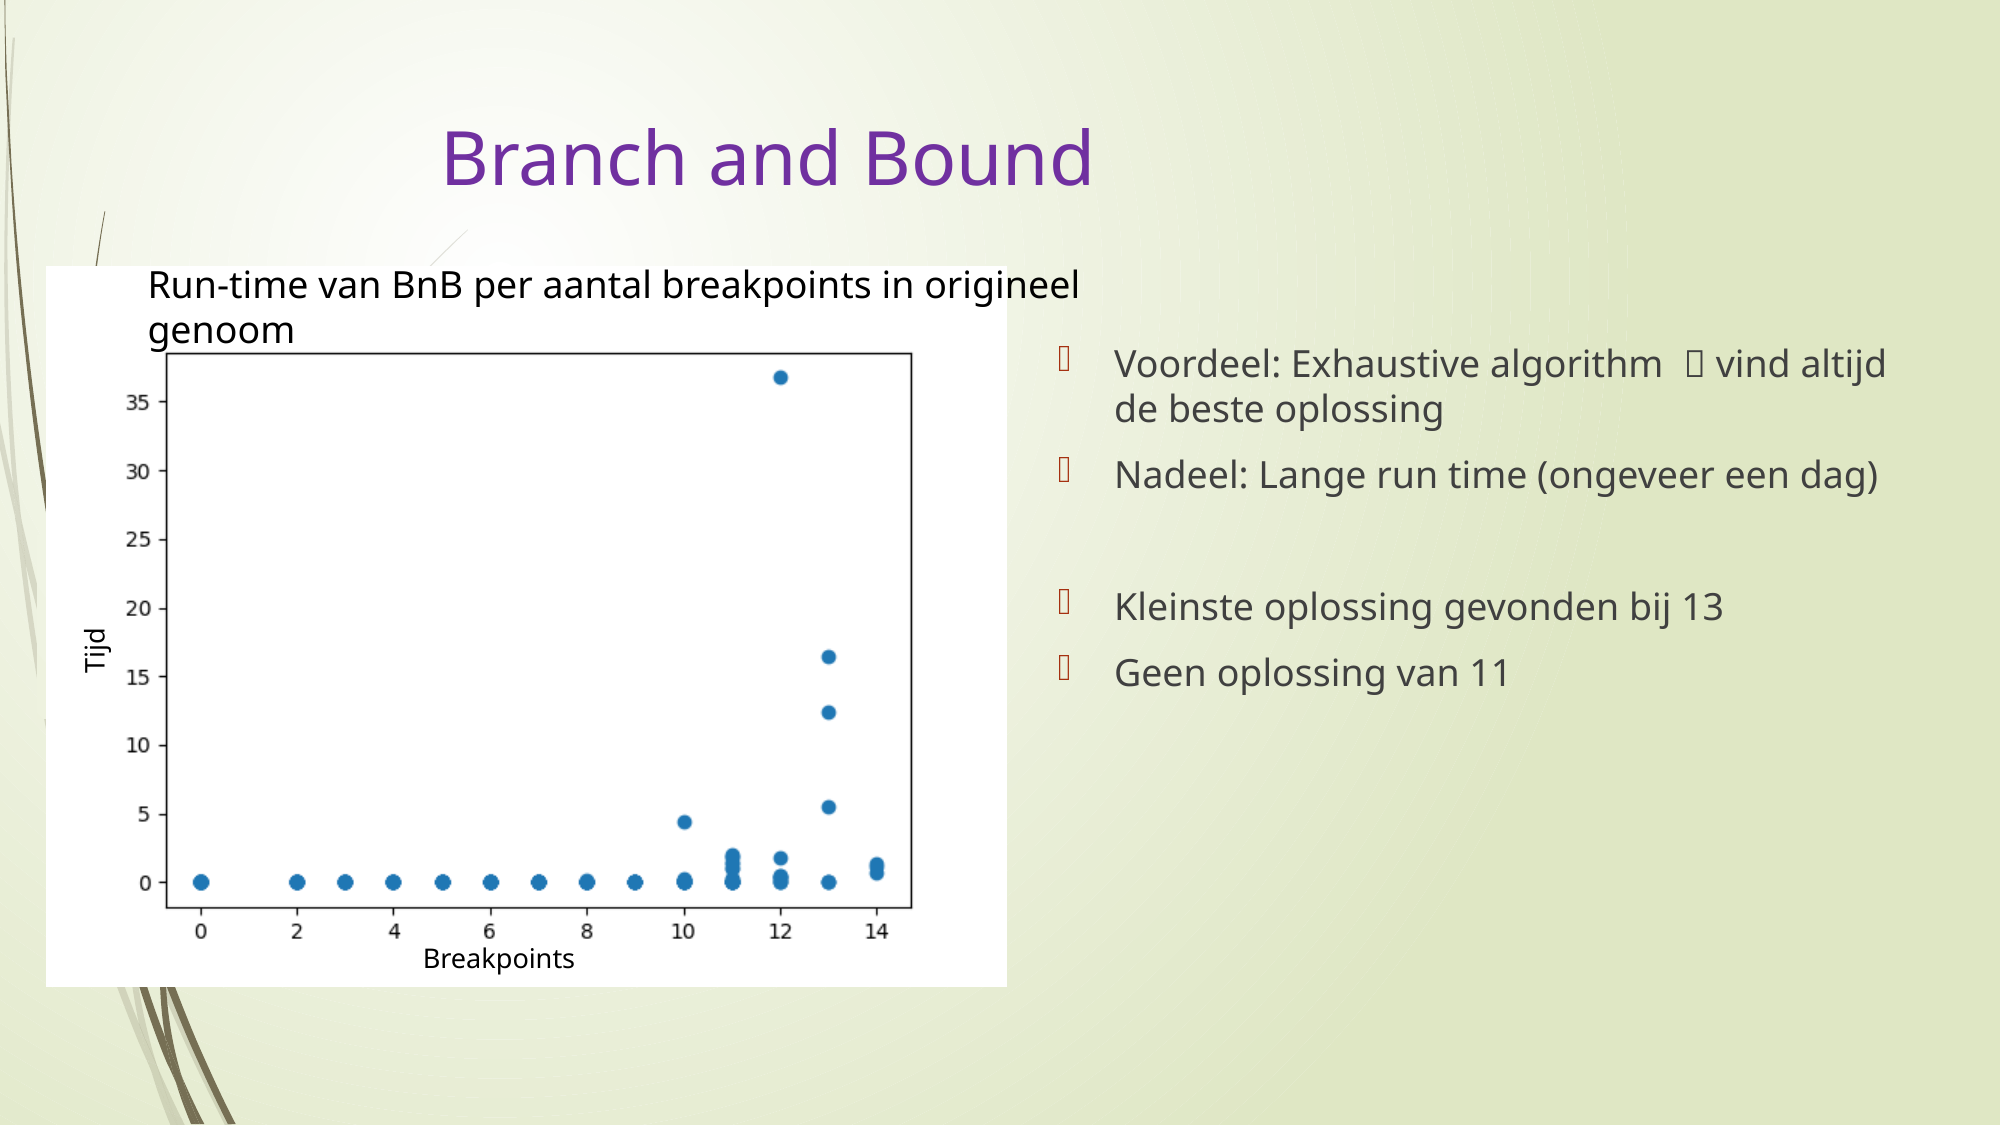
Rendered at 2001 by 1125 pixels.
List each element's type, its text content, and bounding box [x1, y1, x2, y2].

text_box [36, 534, 41, 720]
list Voordeel: Exhaustive algorithm  vind altijd de beste oplossing Nadeel: Lange run time (ongeveer een dag) Kleinste oplossing gevonden bij 13 Geen oplossing van 11 [1042, 266, 1936, 987]
text_box [45, 542, 1829, 1086]
picture [46, 266, 1007, 988]
title Branch and Bound [425, 102, 1888, 266]
text_box Run-time van BnB per aantal breakpoints in origineel genoom [132, 253, 1102, 358]
